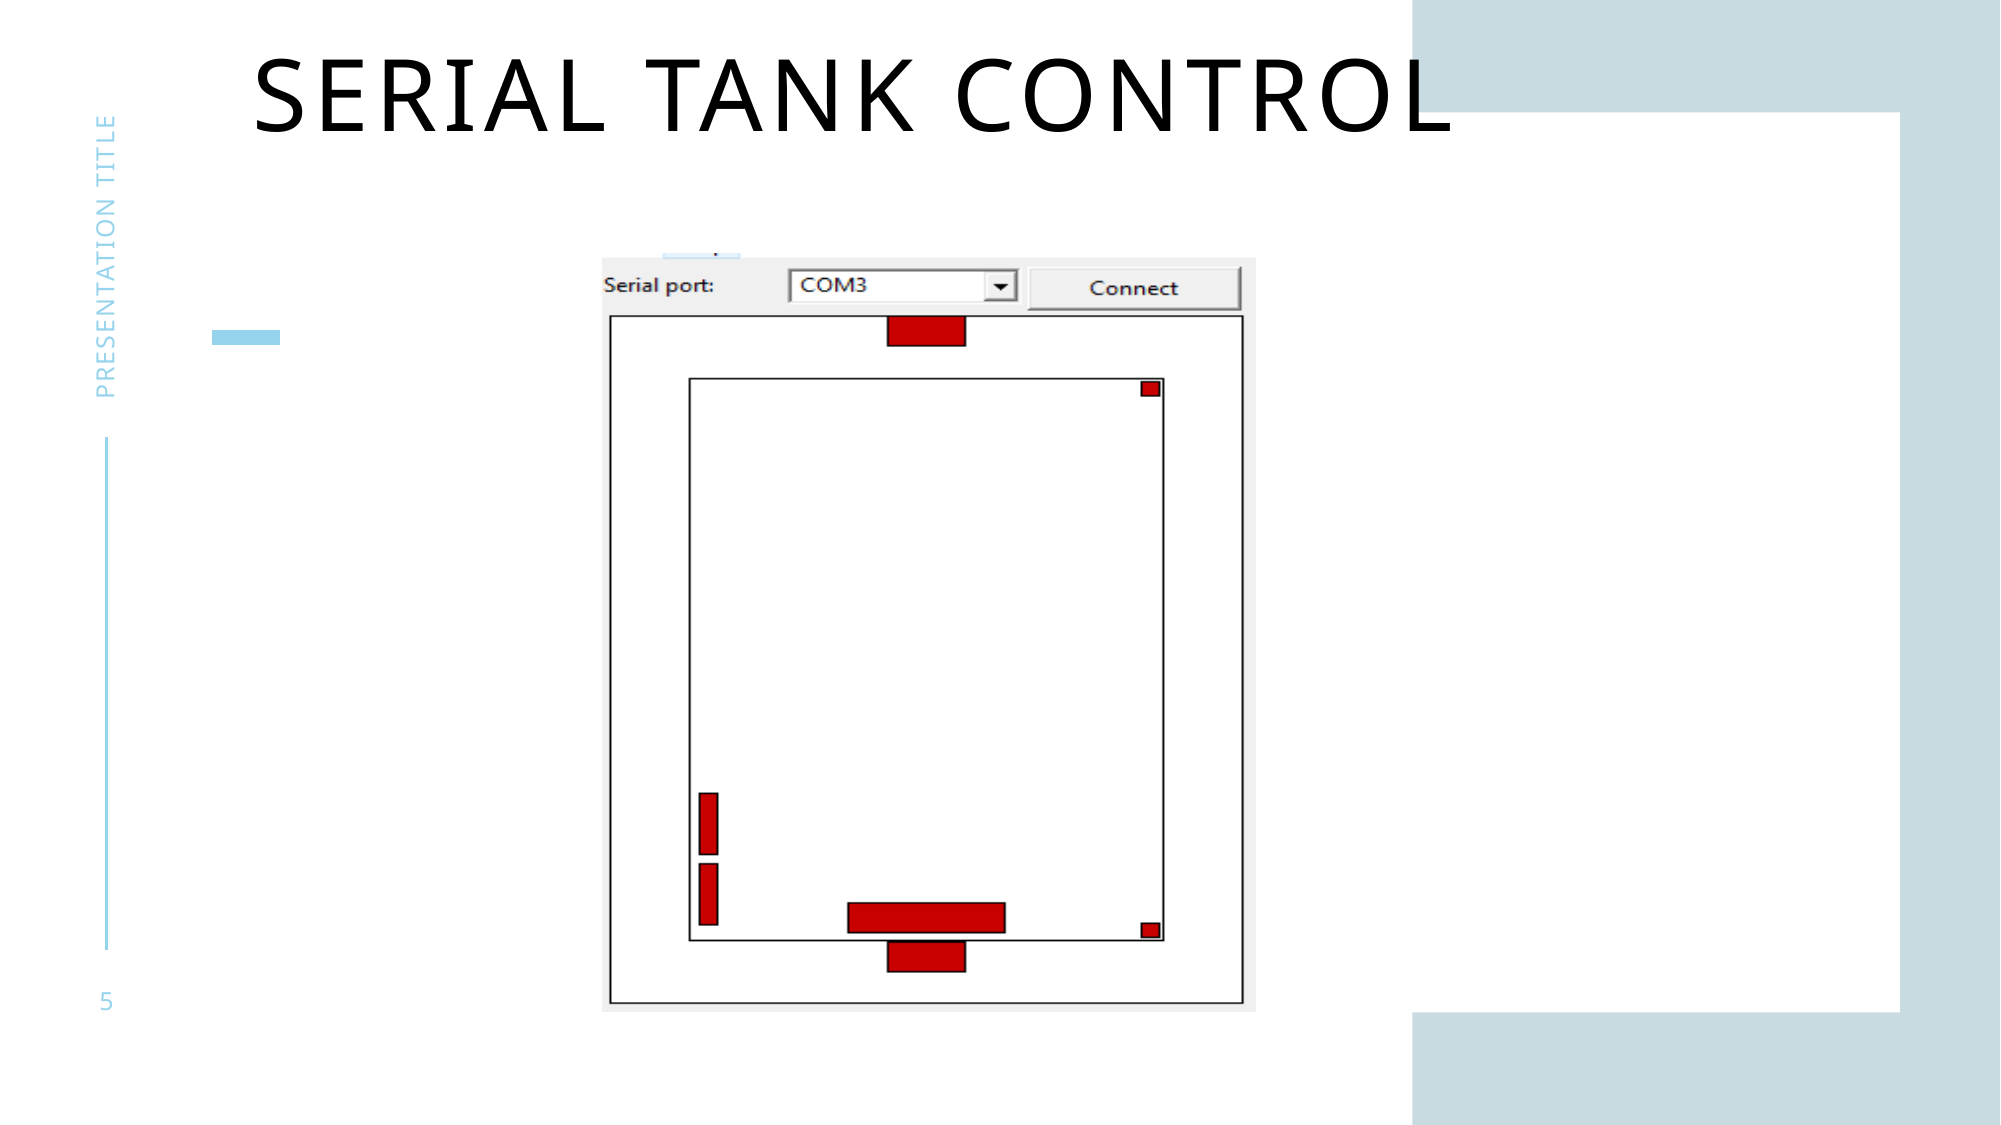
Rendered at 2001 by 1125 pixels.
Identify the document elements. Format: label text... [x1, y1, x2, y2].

footer presentation title [90, 107, 122, 400]
slide_number 5 [68, 987, 144, 1018]
picture [602, 253, 1256, 1012]
title Serial tank control [252, 45, 1839, 136]
